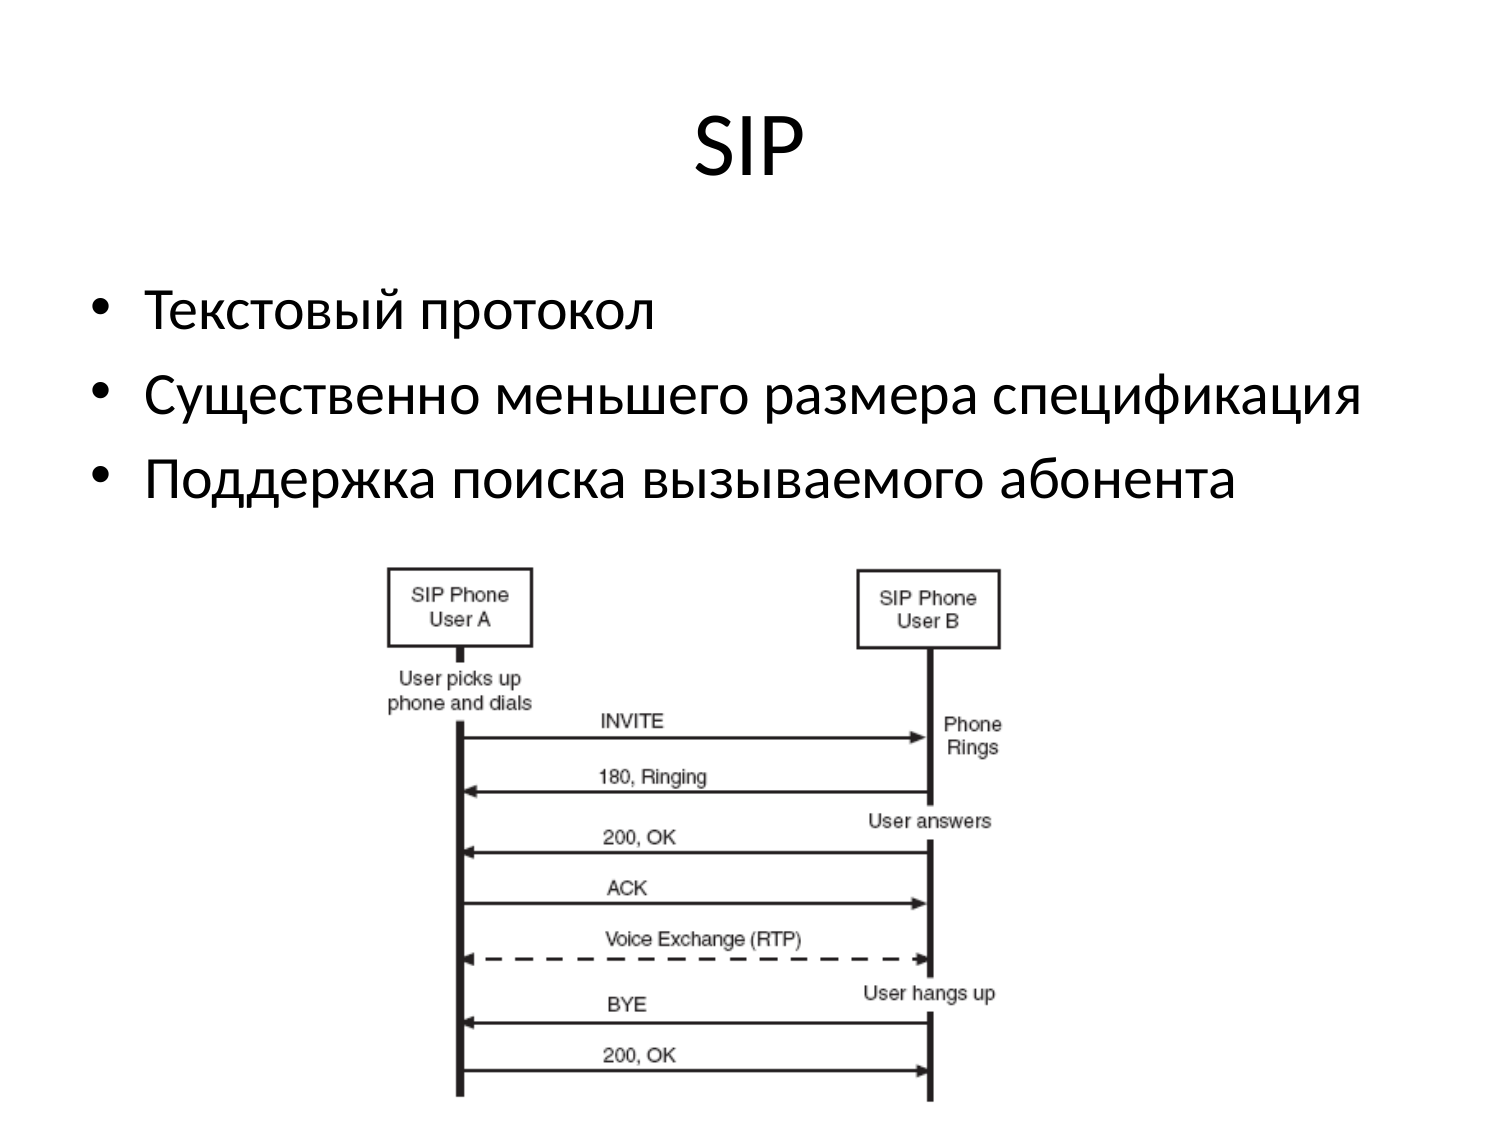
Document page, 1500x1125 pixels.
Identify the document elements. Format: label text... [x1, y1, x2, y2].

picture [371, 553, 1035, 1125]
list Текстовый протокол Существенно меньшего размера спецификация Поддержка поиска вызываемого абонента [75, 262, 1425, 563]
title SIP [75, 45, 1425, 233]
